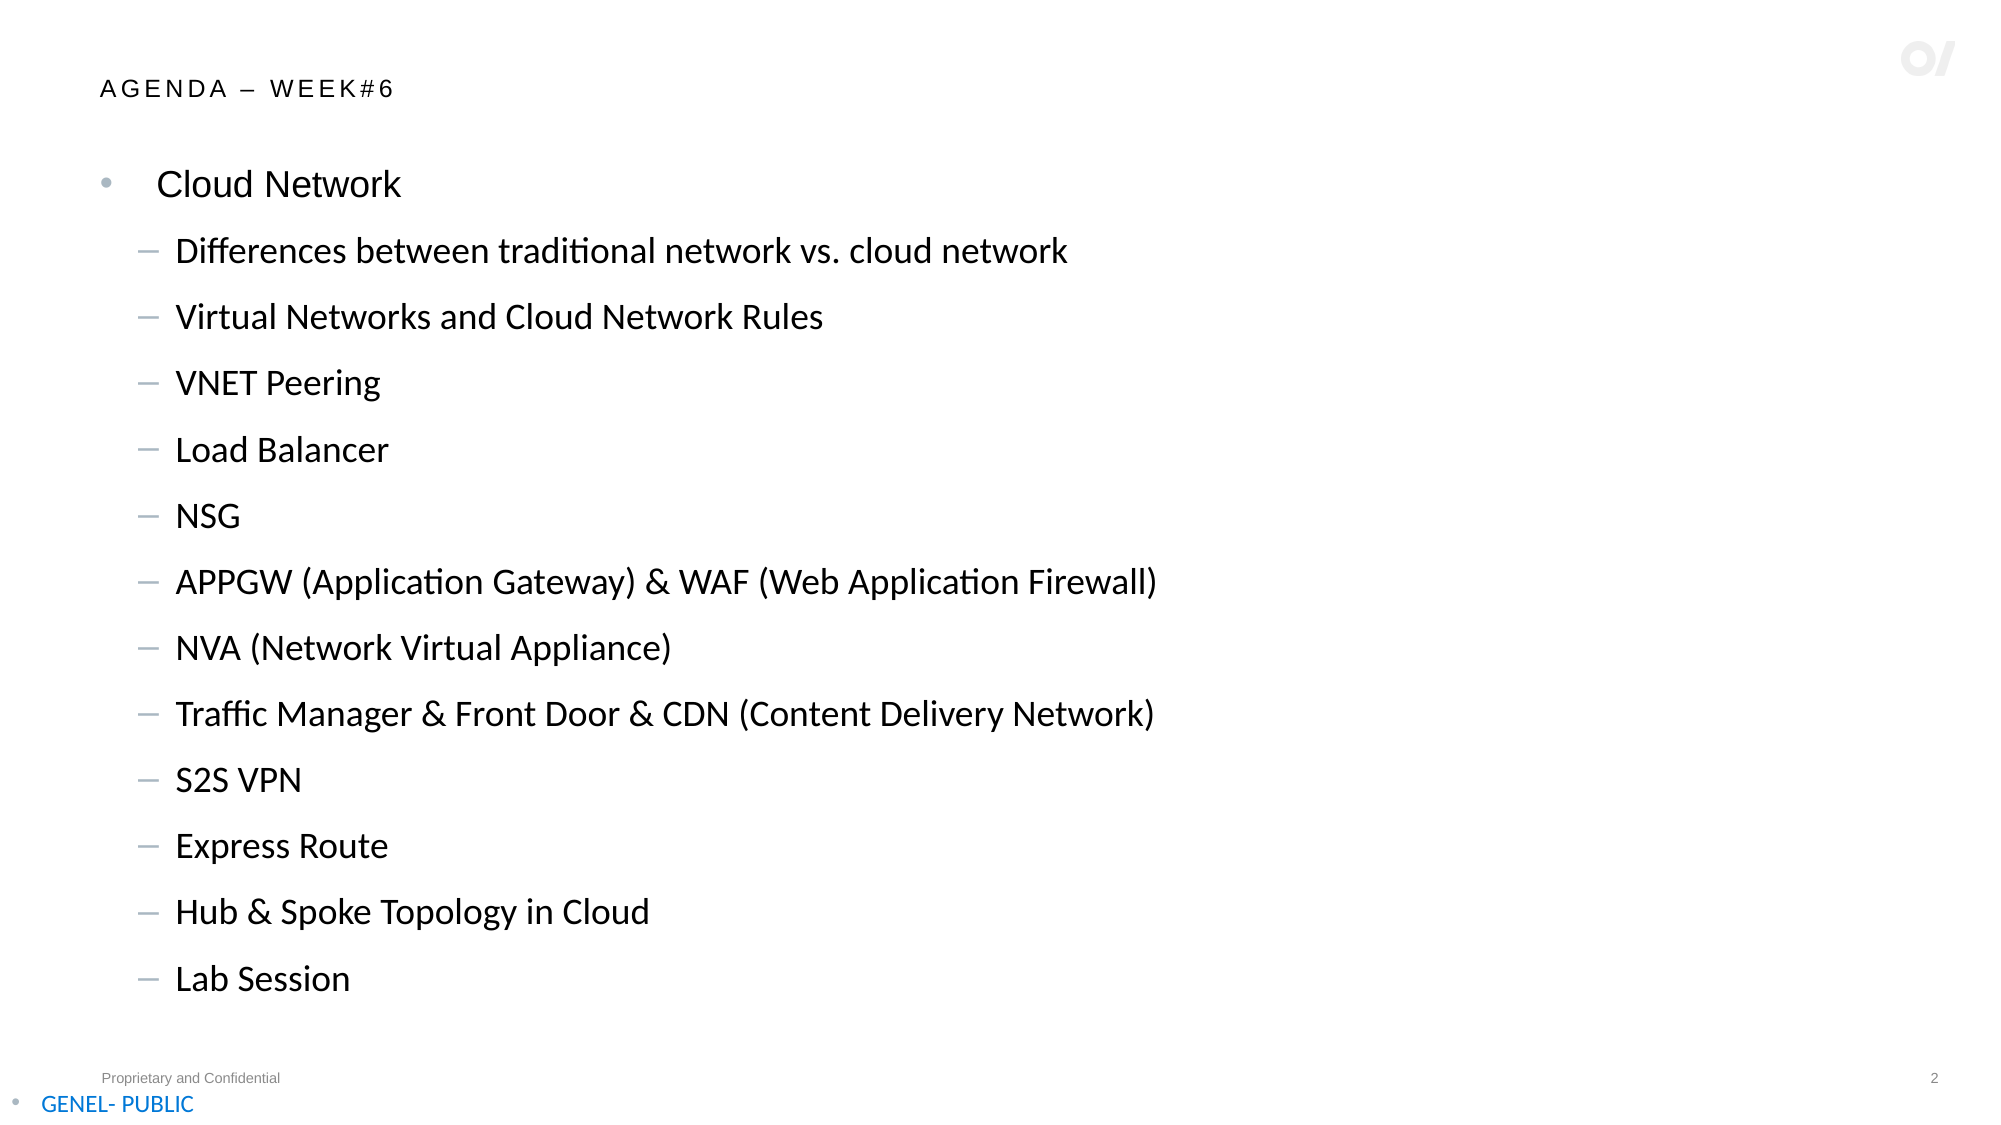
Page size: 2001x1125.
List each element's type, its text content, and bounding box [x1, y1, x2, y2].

title AGENDA – WEEK#6 [99, 75, 1900, 117]
list Cloud Network Differences between traditional network vs. cloud network Virtual Networks and Cloud Network Rules VNET Peering Load Balancer NSG APPGW (Application Gateway) & WAF (Web Application Firewall) NVA (Network Virtual Appliance) Traffic Manager & Front Door & CDN (Content Delivery Network) S2S VPN Express Route Hub & Spoke Topology in Cloud Lab Session [99, 155, 1900, 1080]
